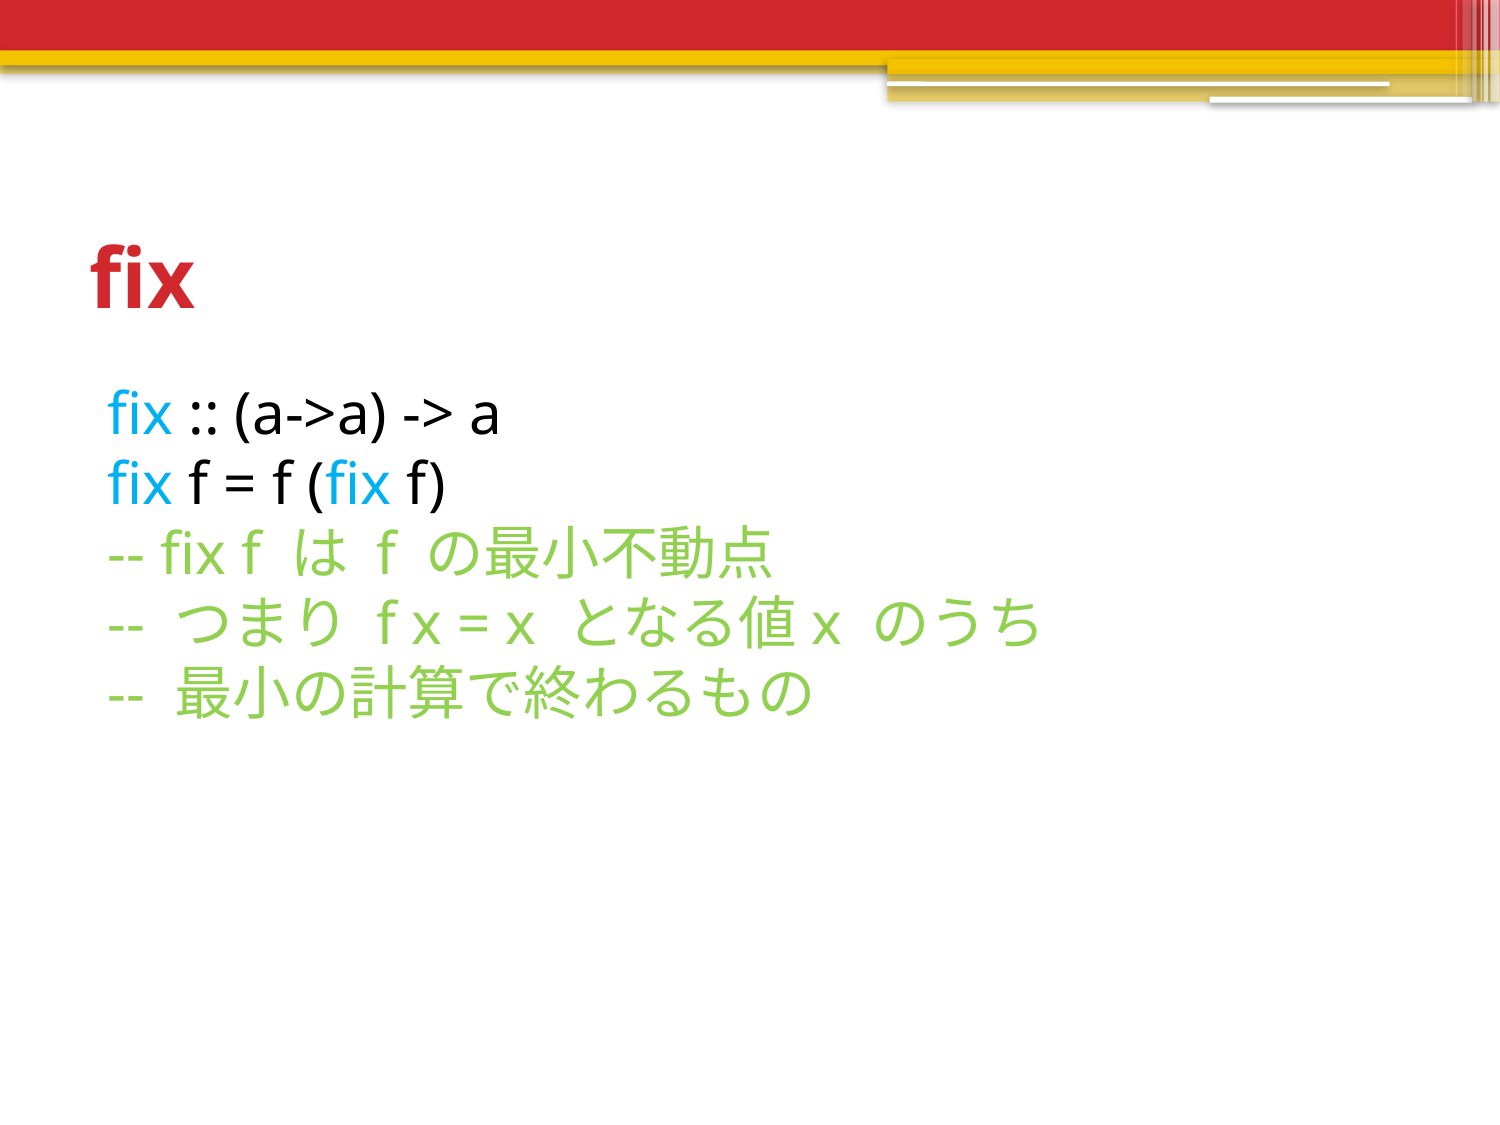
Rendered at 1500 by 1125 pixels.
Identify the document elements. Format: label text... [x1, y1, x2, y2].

list fix :: (a->a) -> a fix f = f (fix f) -- fix f は f の最小不動点 -- つまり f x = x となる値x のうち -- 最小の計算で終わるもの [75, 368, 1425, 1079]
title fix [75, 187, 1425, 363]
